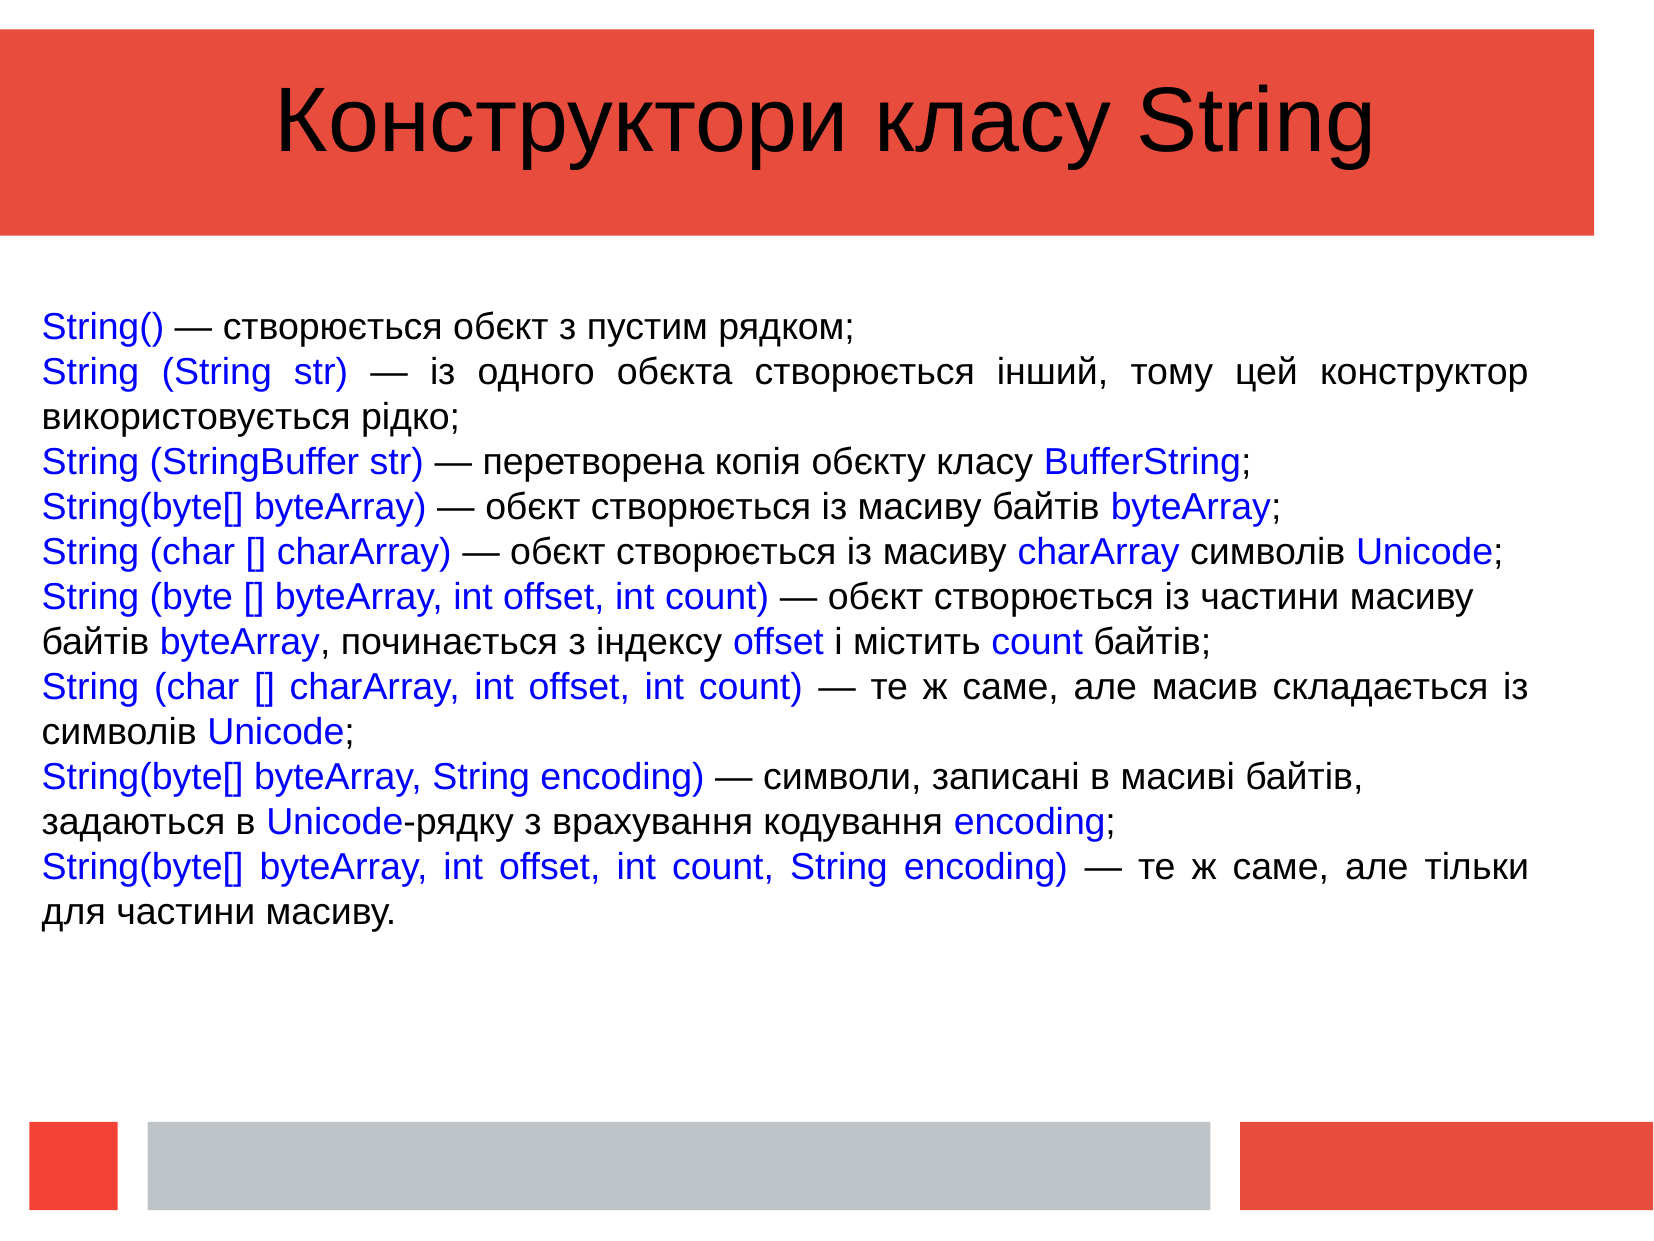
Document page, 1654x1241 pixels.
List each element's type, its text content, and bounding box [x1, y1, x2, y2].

text_box Конструктори класу String [82, 49, 1571, 180]
text_box String() — створюється обєкт з пустим рядком; String (String str) — із одного обєкта створюється інший, тому цей конструктор використовується рідко; String (StringBuffer str) — перетворена копія обєкту класу BufferString; String(byte[] byteArray) — обєкт створюється із масиву байтів byteArray; String (char [] charArray) — обєкт створюється із масиву charArray символів Unicode; String (byte [] byteArray, int offset, int count) — обєкт створюється із частини масиву байтів byteArray, починається з індексу offset і містить count байтів; String (char [] charArray, int offset, int count) — те ж саме, але масив складається із символів Unicode; String(byte[] byteArray, String encoding) — символи, записані в масиві байтів, задаються в Unicode-рядку з врахування кодування encoding; String(byte[] byteArray, int offset, int count, String encoding) — те ж саме, але тільки для частини масиву. [41, 256, 1530, 976]
